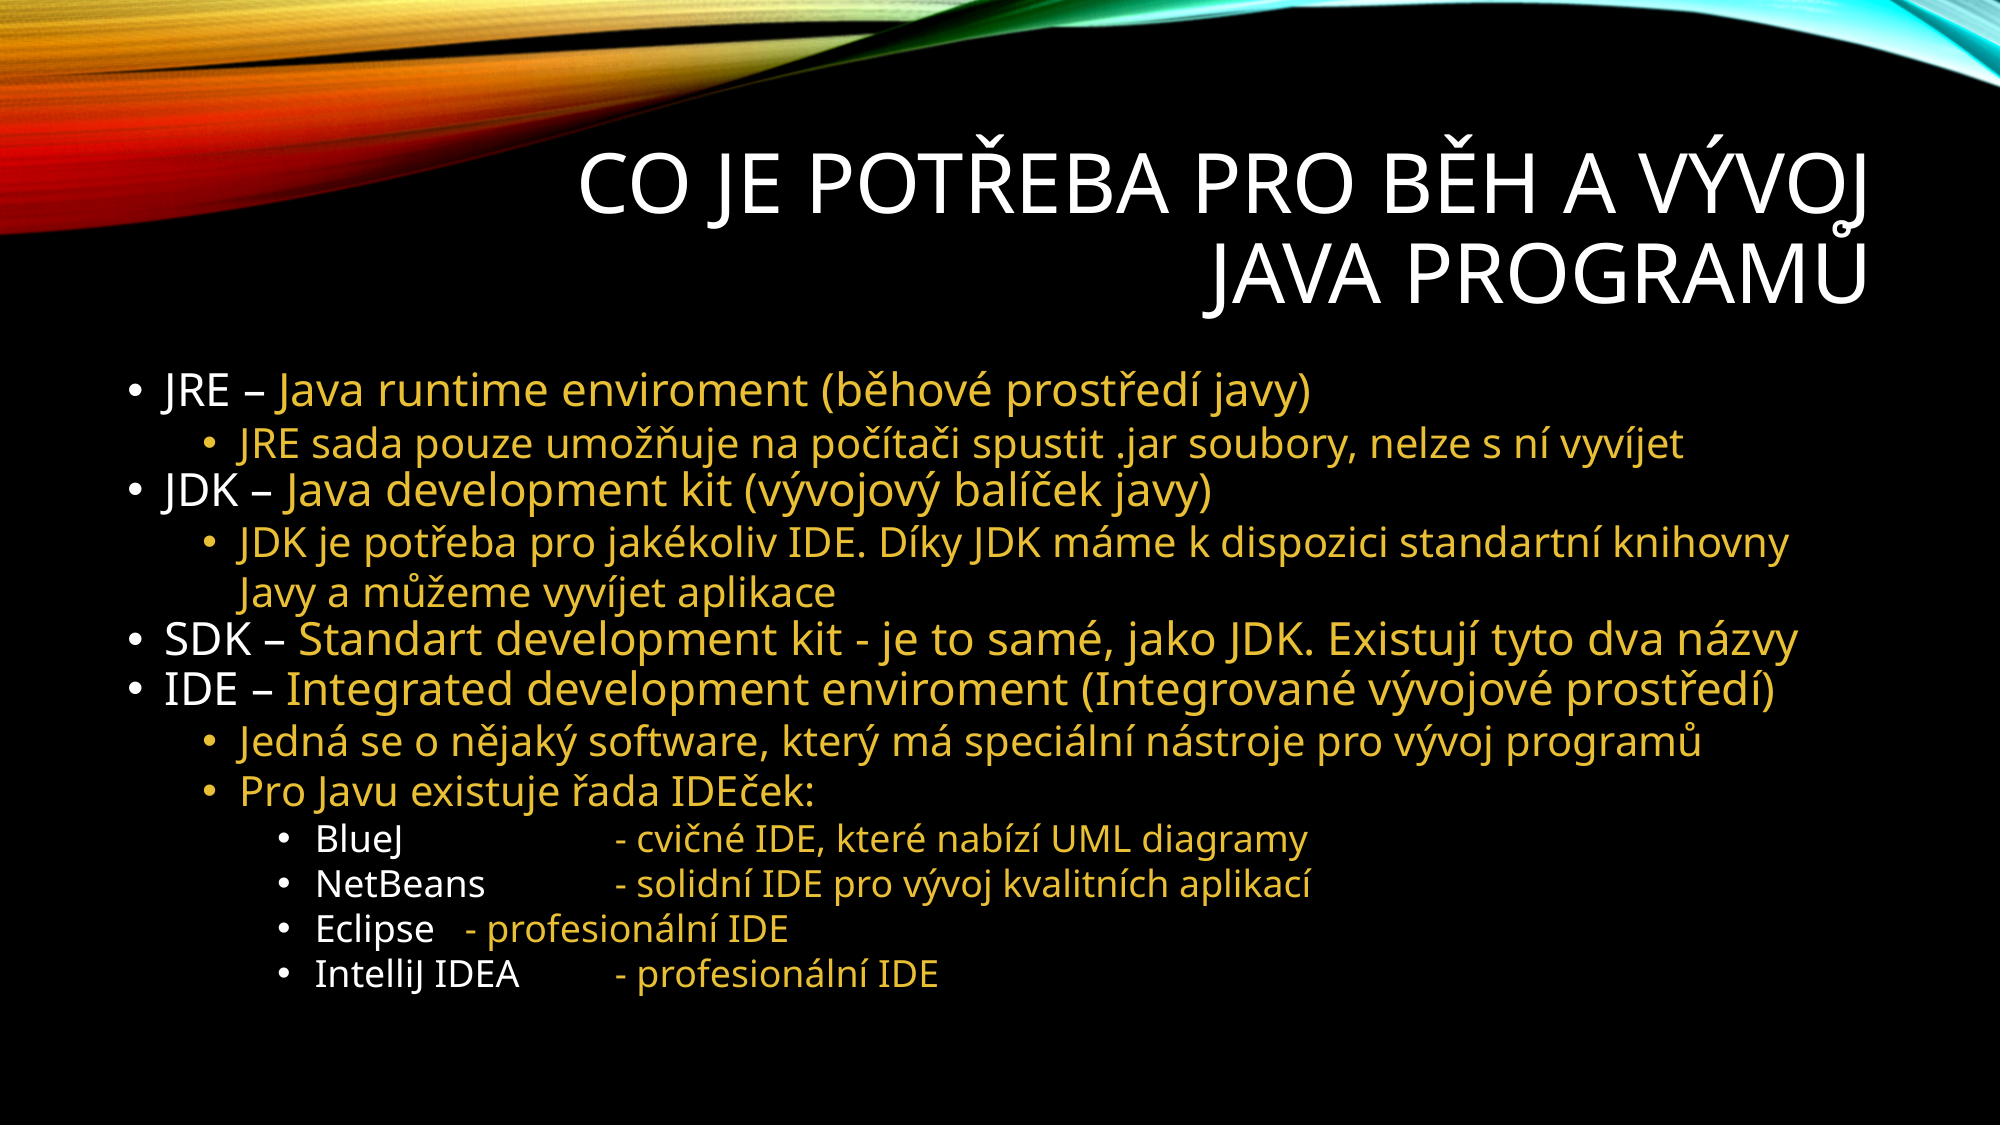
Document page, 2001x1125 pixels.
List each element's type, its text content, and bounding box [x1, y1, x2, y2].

text_box Co je potřeba pro běh a vývoj java programů [474, 125, 1888, 338]
text_box JRE – Java runtime enviroment (běhové prostředí javy) JRE sada pouze umožňuje na počítači spustit .jar soubory, nelze s ní vyvíjet JDK – Java development kit (vývojový balíček javy) JDK je potřeba pro jakékoliv IDE. Díky JDK máme k dispozici standartní knihovny Javy a můžeme vyvíjet aplikace SDK – Standart development kit - je to samé, jako JDK. Existují tyto dva názvy IDE – Integrated development enviroment (Integrované vývojové prostředí) Jedná se o nějaký software, který má speciální nástroje pro vývoj programů Pro Javu existuje řada IDEček: BlueJ - cvičné IDE, které nabízí UML diagramy NetBeans - solidní IDE pro vývoj kvalitních aplikací Eclipse - profesionální IDE IntelliJ IDEA - profesionální IDE [112, 360, 1888, 1021]
picture [0, 0, 2000, 237]
